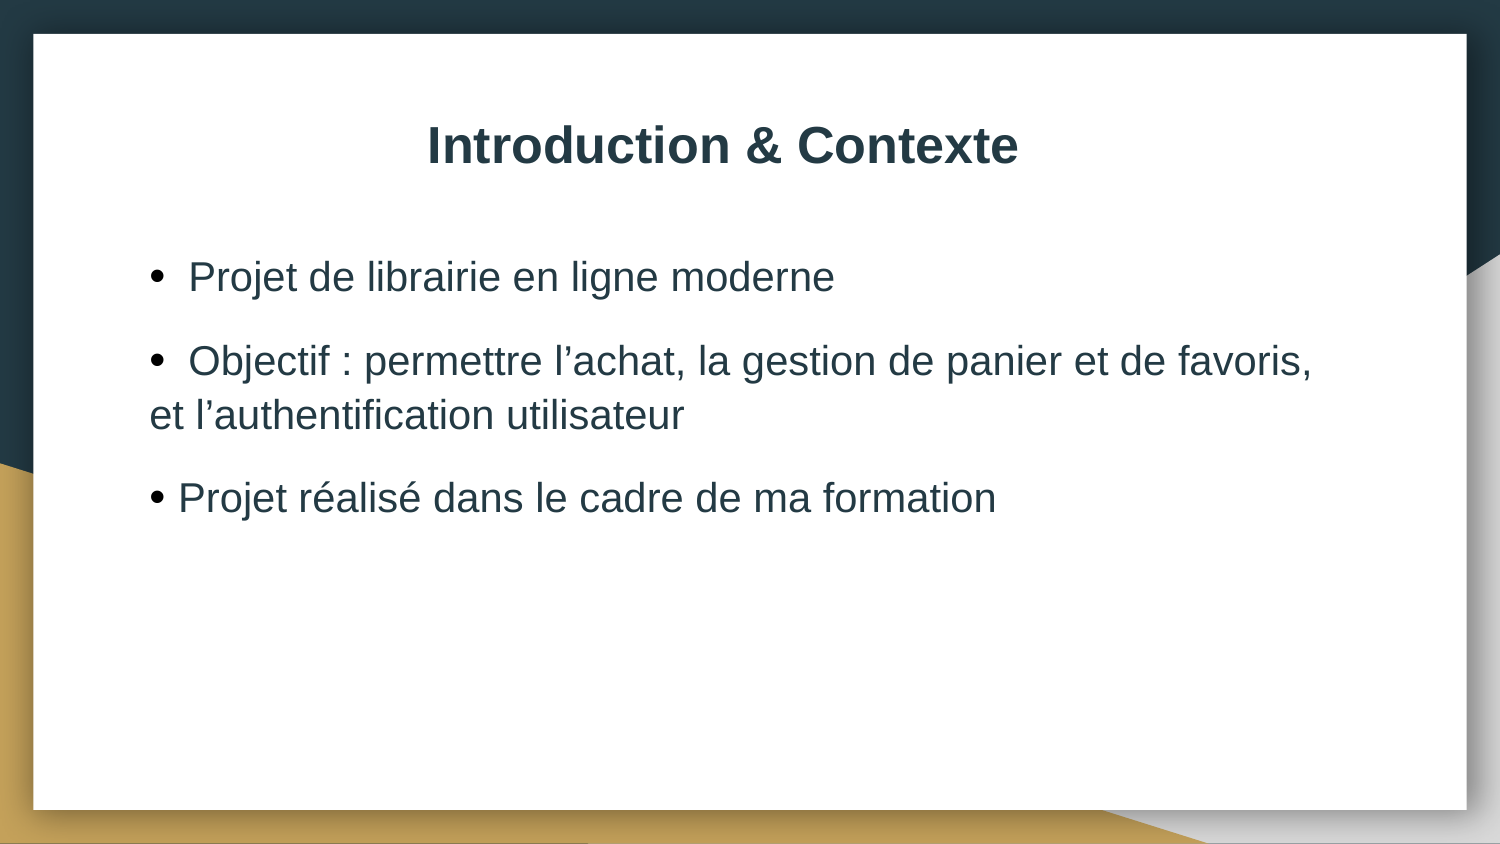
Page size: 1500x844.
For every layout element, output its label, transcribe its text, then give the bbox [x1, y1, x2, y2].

title Introduction & Contexte • Projet de librairie en ligne moderne • Objectif : permettre l’achat, la gestion de panier et de favoris, et l’authentification utilisateur • Projet réalisé dans le cadre de ma formation [134, 87, 1366, 770]
